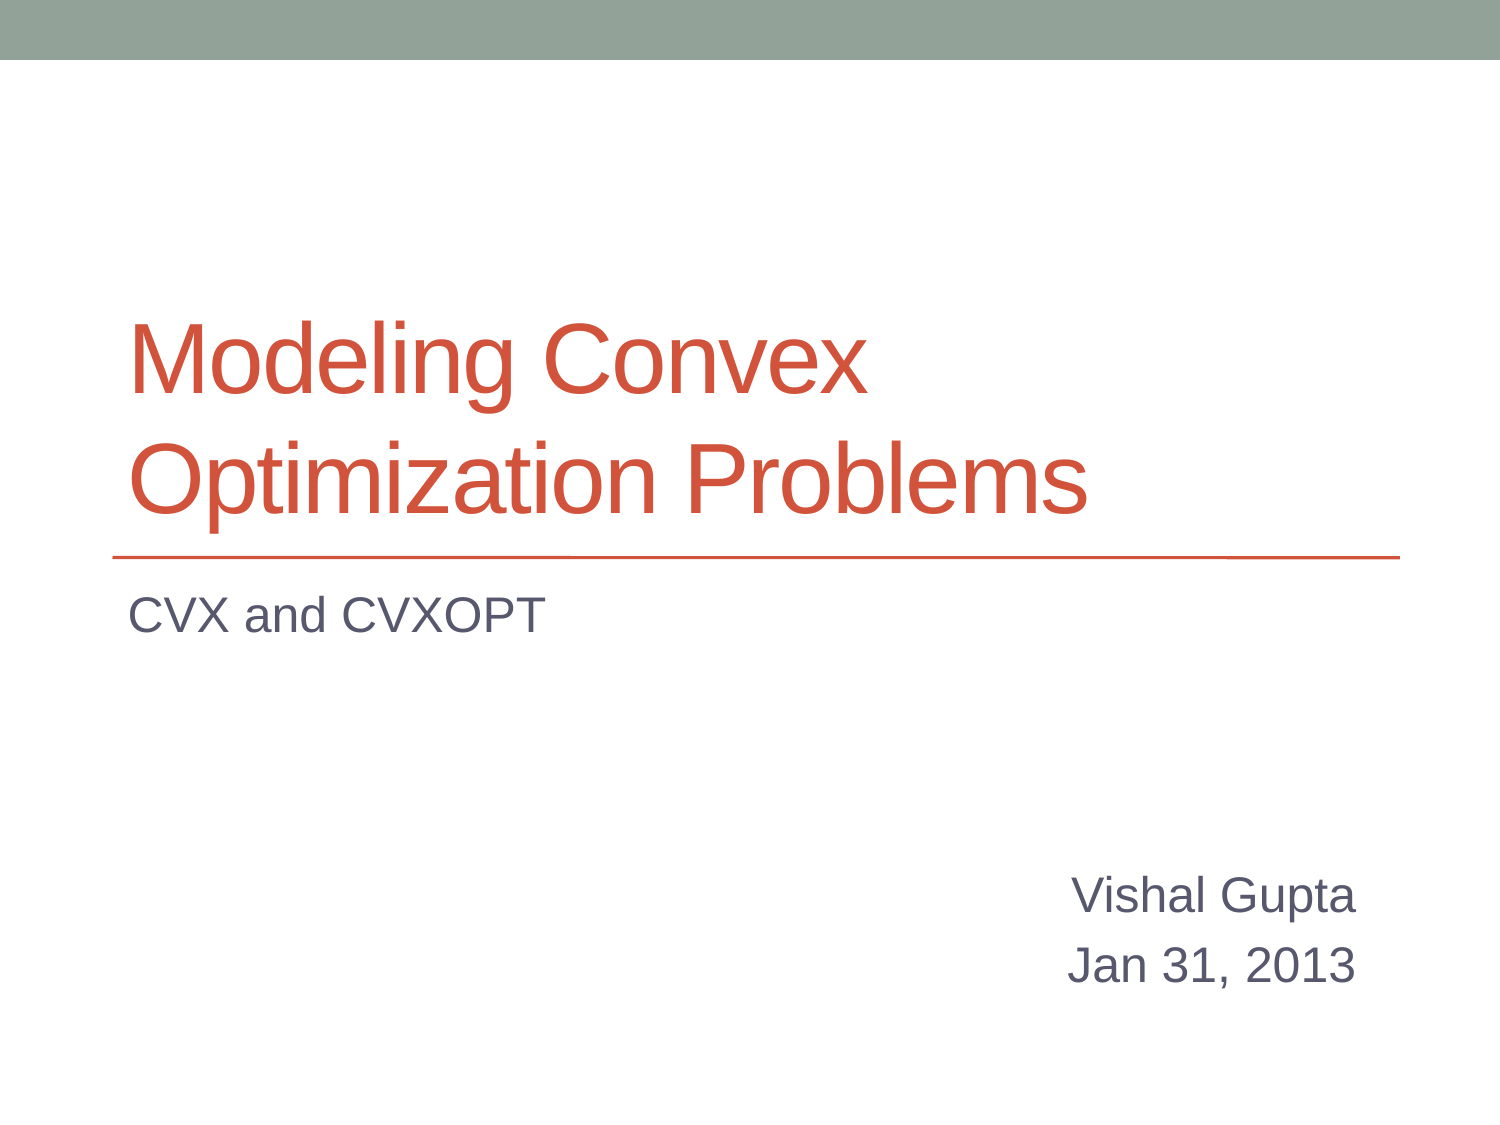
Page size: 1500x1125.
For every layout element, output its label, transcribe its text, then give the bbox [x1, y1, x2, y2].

subtitle CVX and CVXOPT Vishal Gupta Jan 31, 2013 [112, 575, 1372, 1024]
title Modeling Convex Optimization Problems [112, 224, 1400, 542]
